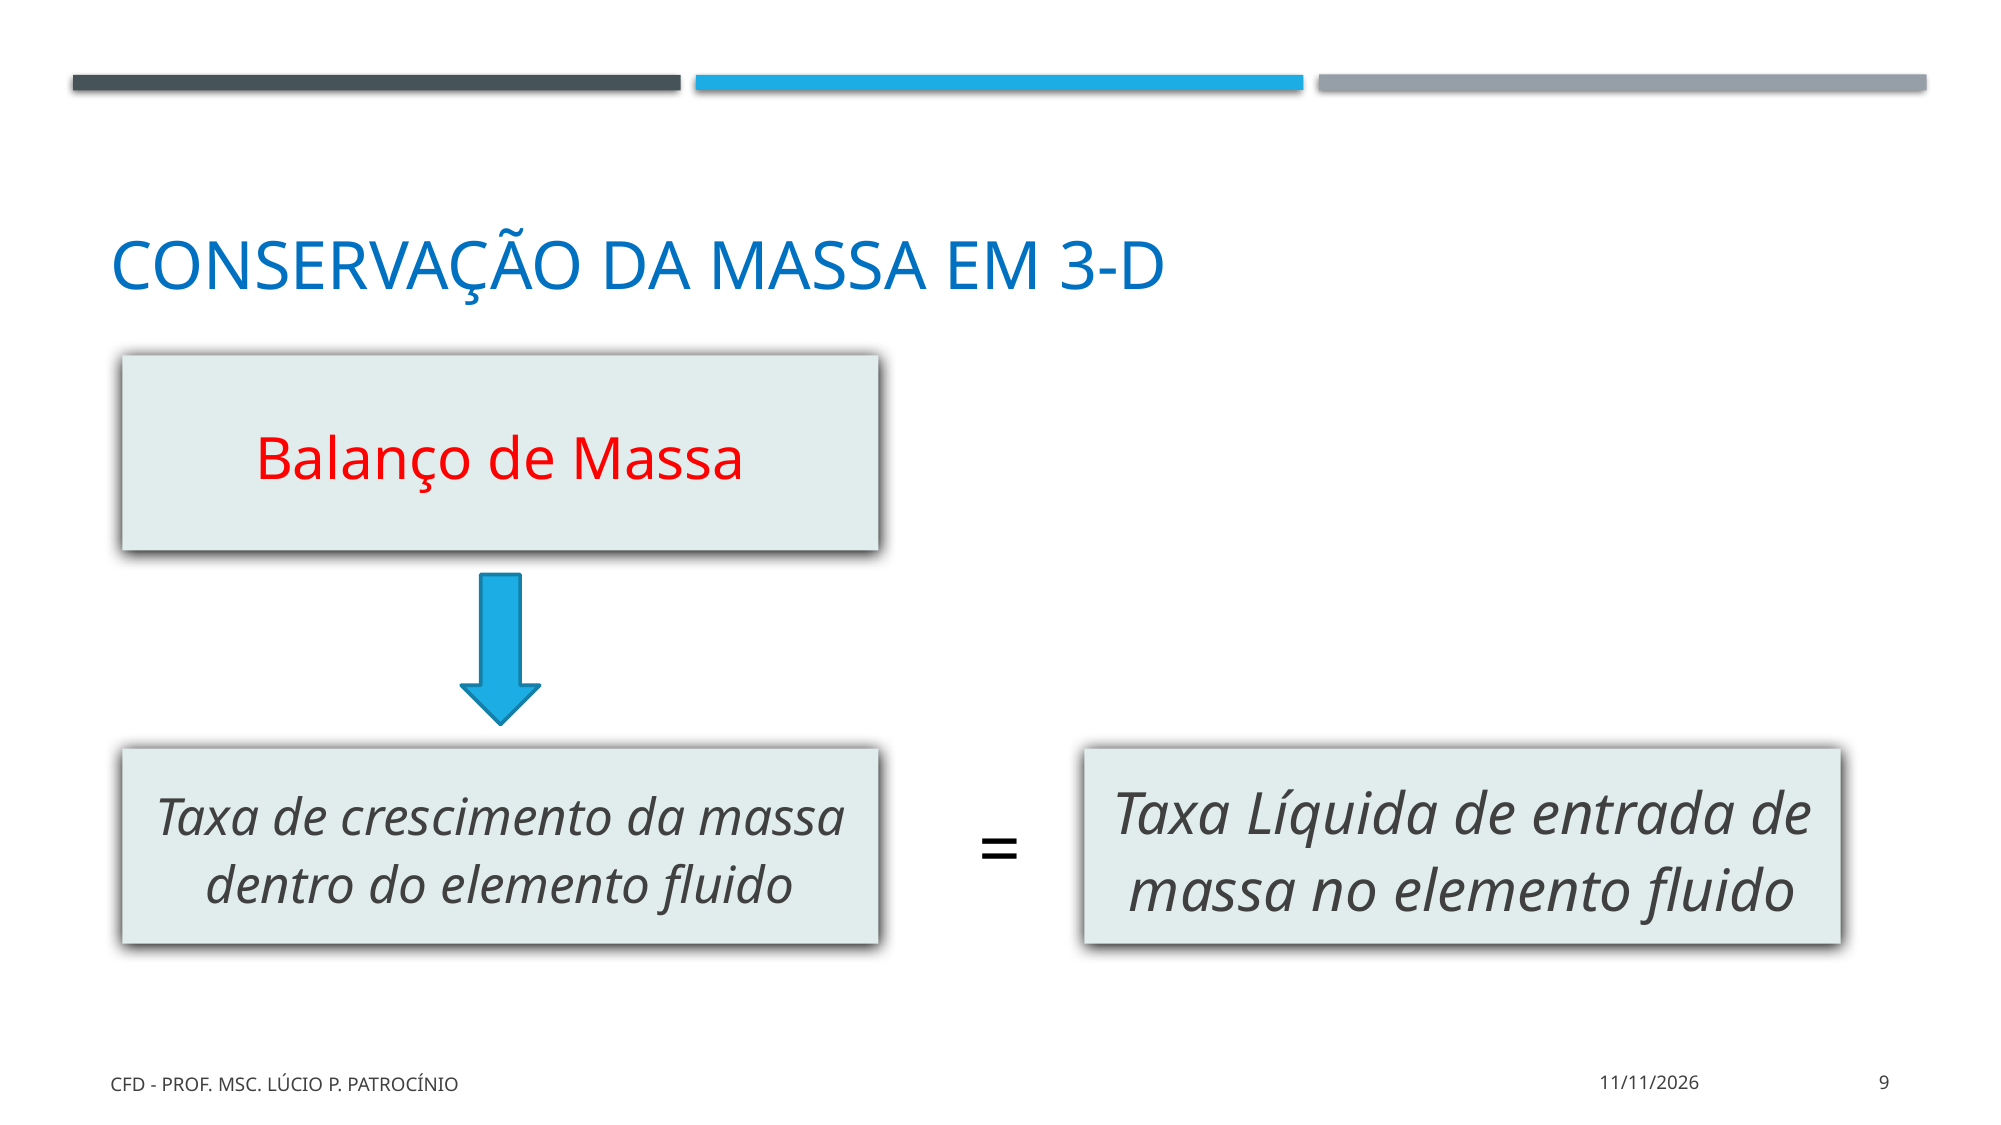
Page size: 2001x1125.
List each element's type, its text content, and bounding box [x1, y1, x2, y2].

footer CFD - Prof. MSc. Lúcio P. Patrocínio [95, 1053, 1230, 1114]
text_box Taxa de crescimento da massa dentro do elemento fluido [122, 748, 879, 944]
text_box = [934, 793, 1066, 898]
text_box [459, 572, 542, 726]
title Conservação da massa em 3-D [95, 115, 1905, 311]
slide_number 9 [1732, 1053, 1905, 1114]
list Balanço de Massa [122, 355, 879, 551]
text_box Taxa Líquida de entrada de massa no elemento fluido [1084, 748, 1841, 944]
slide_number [1247, 1053, 1715, 1114]
